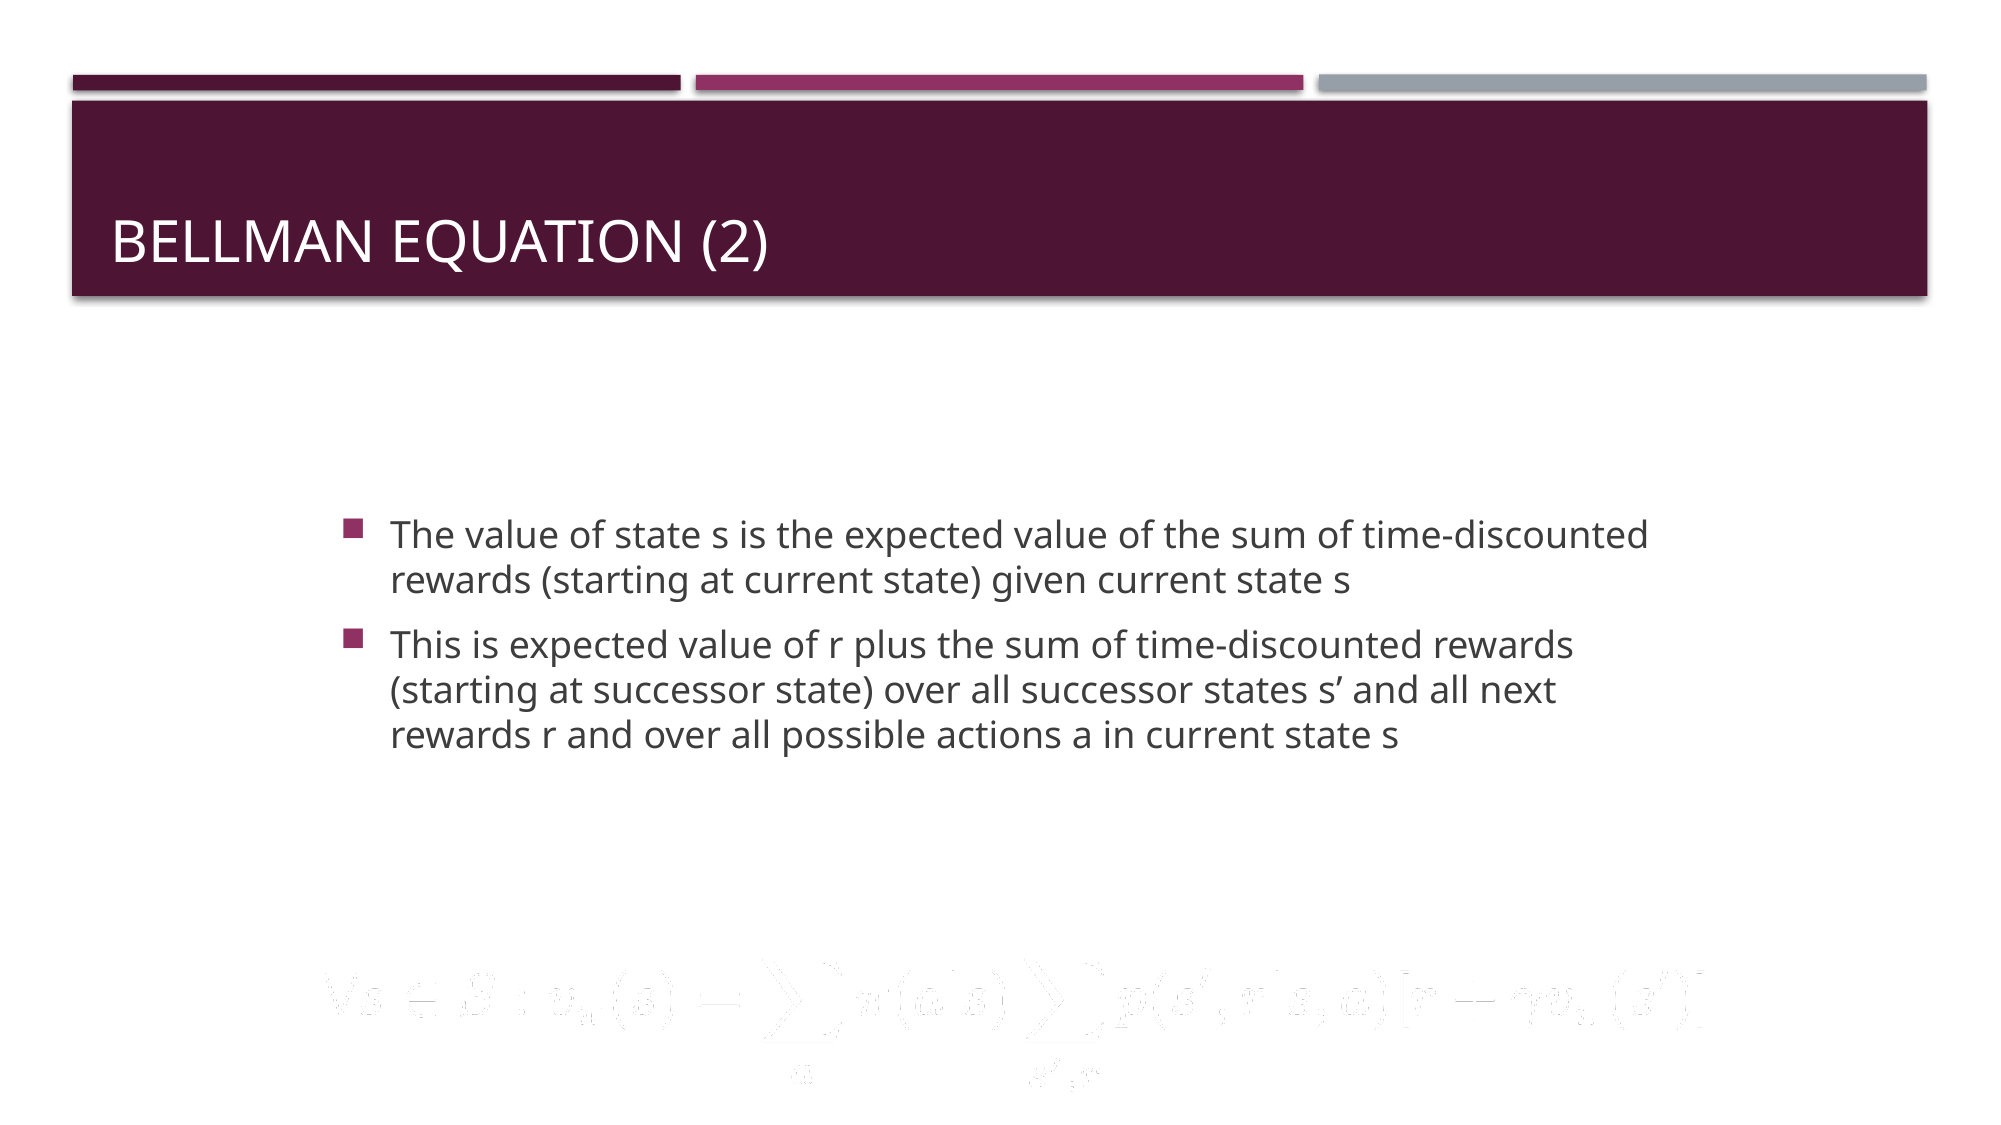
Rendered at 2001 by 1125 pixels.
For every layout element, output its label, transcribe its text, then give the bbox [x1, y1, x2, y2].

title Bellman Equation (2) [95, 115, 1905, 282]
list The value of state s is the expected value of the sum of time-discounted rewards (starting at current state) given current state s This is expected value of r plus the sum of time-discounted rewards (starting at successor state) over all successor states s’ and all next rewards r and over all possible actions a in current state s [324, 262, 1675, 957]
picture [324, 958, 1705, 1094]
